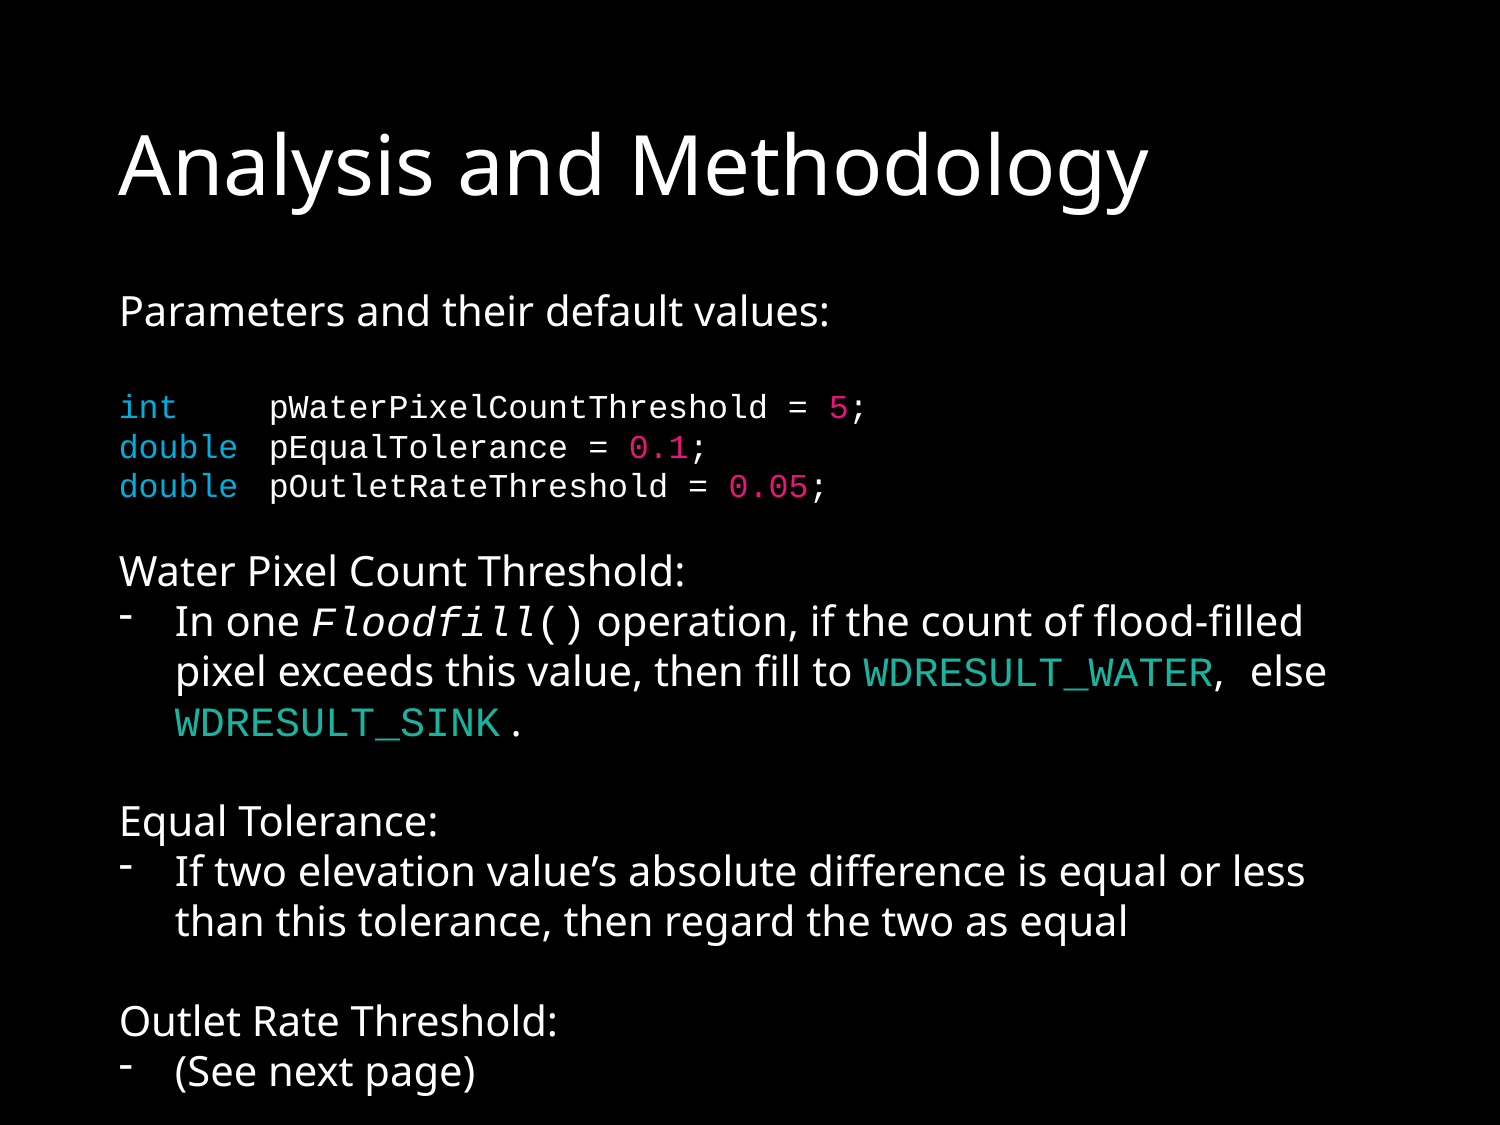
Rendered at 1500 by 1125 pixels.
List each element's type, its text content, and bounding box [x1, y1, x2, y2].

title Analysis and Methodology [103, 60, 1398, 277]
text_box Parameters and their default values: int pWaterPixelCountThreshold = 5; double pEqualTolerance = 0.1; double pOutletRateThreshold = 0.05; Water Pixel Count Threshold: In one Floodfill() operation, if the count of flood-filled pixel exceeds this value, then fill to WDRESULT_WATER, else WDRESULT_SINK . Equal Tolerance: If two elevation value’s absolute difference is equal or less than this tolerance, then regard the two as equal Outlet Rate Threshold: (See next page) [103, 277, 1398, 1103]
